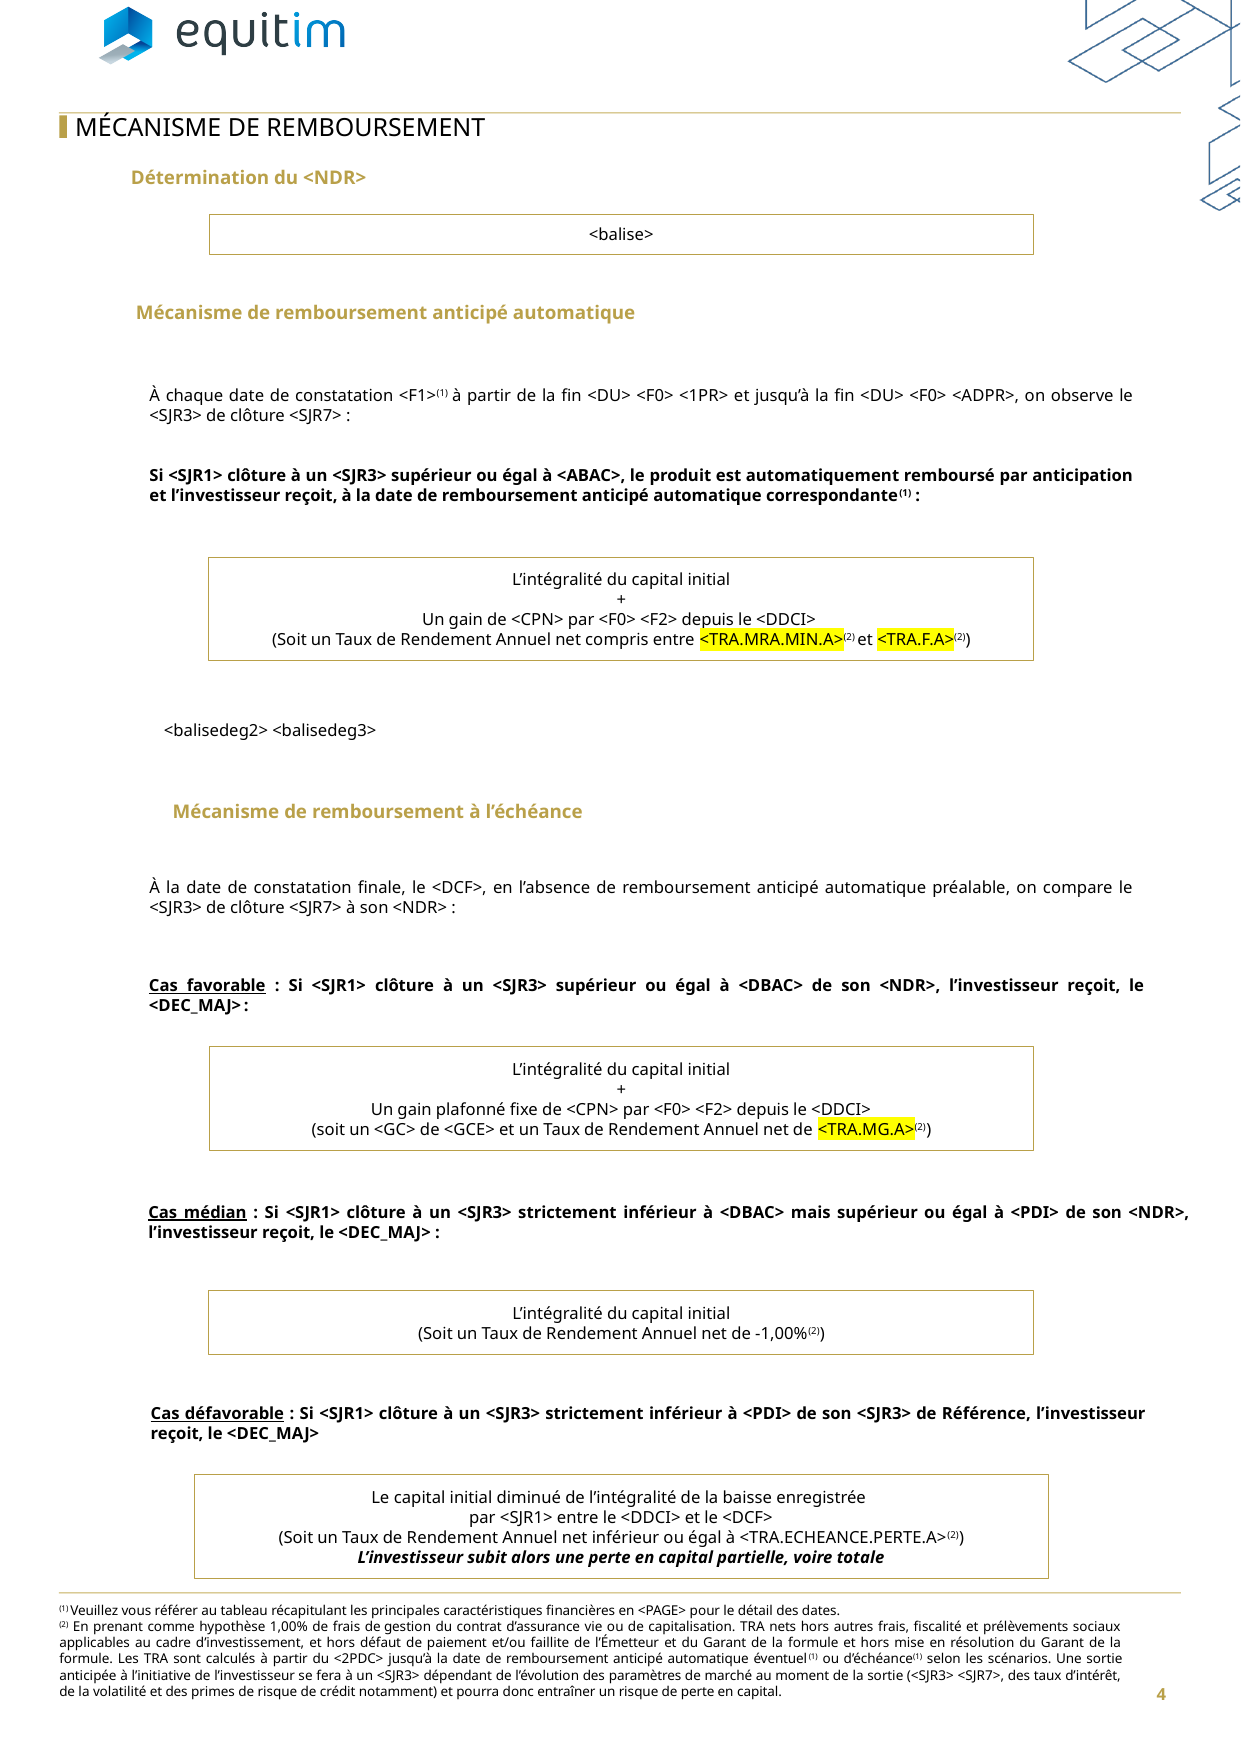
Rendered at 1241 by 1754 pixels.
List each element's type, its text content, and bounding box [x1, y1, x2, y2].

picture [1067, 0, 1241, 211]
text_box (1) Veuillez vous référer au tableau récapitulant les principales caractéristiques financières en <PAGE> pour le détail des dates. (2) En prenant comme hypothèse 1,00% de frais de gestion du contrat d’assurance vie ou de capitalisation. TRA nets hors autres frais, fiscalité et prélèvements sociaux applicables au cadre d’investissement, et hors défaut de paiement et/ou faillite de l’Émetteur et du Garant de la formule et hors mise en résolution du Garant de la formule. Les TRA sont calculés à partir du <2PDC> jusqu’à la date de remboursement anticipé automatique éventuel(1) ou d’échéance(1) selon les scénarios. Une sortie anticipée à l’initiative de l’investisseur se fera à un <SJR3> dépendant de l’évolution des paramètres de marché au moment de la sortie (<SJR3> <SJR7>, des taux d’intérêt, de la volatilité et des primes de risque de crédit notamment) et pourra donc entraîner un risque de perte en capital. [59, 1601, 1123, 1700]
text_box À la date de constatation finale, le <DCF>, en l’absence de remboursement anticipé automatique préalable, on compare le <SJR3> de clôture <SJR7> à son <NDR> : [149, 876, 1135, 917]
text_box Détermination du <NDR> [101, 165, 577, 194]
picture [77, 0, 367, 80]
text_box MÉCANISME DE REMBOURSEMENT [75, 109, 708, 148]
text_box Mécanisme de remboursement anticipé automatique [106, 301, 1122, 327]
text_box <balisedeg2> <balisedeg3> [149, 712, 1140, 747]
text_box [59, 115, 67, 138]
text_box Cas défavorable : Si <SJR1> clôture à un <SJR3> strictement inférieur à <PDI> de son <SJR3> de Référence, l’investisseur reçoit, le <DEC_MAJ> [150, 1403, 1147, 1444]
text_box À chaque date de constatation <F1>(1) à partir de la fin <DU> <F0> <1PR> et jusqu’à la fin <DU> <F0> <ADPR>, on observe le <SJR3> de clôture <SJR7> : Si <SJR1> clôture à un <SJR3> supérieur ou égal à <ABAC>, le produit est automatiquement remboursé par anticipation et l’investisseur reçoit, à la date de remboursement anticipé automatique correspondante(1) : [149, 384, 1135, 505]
text_box L’intégralité du capital initial + Un gain de <CPN> par <F0> <F2> depuis le <DDCI> (Soit un Taux de Rendement Annuel net compris entre <TRA.MRA.MIN.A>(2) et <TRA.F.A>(2)) [208, 557, 1034, 661]
text_box Mécanisme de remboursement à l’échéance [106, 795, 649, 819]
text_box <balise> [209, 214, 1034, 255]
text_box Cas médian : Si <SJR1> clôture à un <SJR3> strictement inférieur à <DBAC> mais supérieur ou égal à <PDI> de son <NDR>, l’investisseur reçoit, le <DEC_MAJ> : [148, 1201, 1191, 1242]
text_box Cas favorable : Si <SJR1> clôture à un <SJR3> supérieur ou égal à <DBAC> de son <NDR>, l’investisseur reçoit, le <DEC_MAJ> : [149, 975, 1146, 1016]
text_box L’intégralité du capital initial + Un gain plafonné fixe de <CPN> par <F0> <F2> depuis le <DDCI> (soit un <GC> de <GCE> et un Taux de Rendement Annuel net de <TRA.MG.A>(2)) [209, 1046, 1034, 1151]
slide_number 4 [1122, 1664, 1182, 1728]
text_box L’intégralité du capital initial (Soit un Taux de Rendement Annuel net de -1,00%(2)) [208, 1290, 1034, 1355]
text_box Le capital initial diminué de l’intégralité de la baisse enregistrée par <SJR1> entre le <DDCI> et le <DCF> (Soit un Taux de Rendement Annuel net inférieur ou égal à <TRA.ECHEANCE.PERTE.A>(2)) L’investisseur subit alors une perte en capital partielle, voire totale [194, 1474, 1049, 1579]
